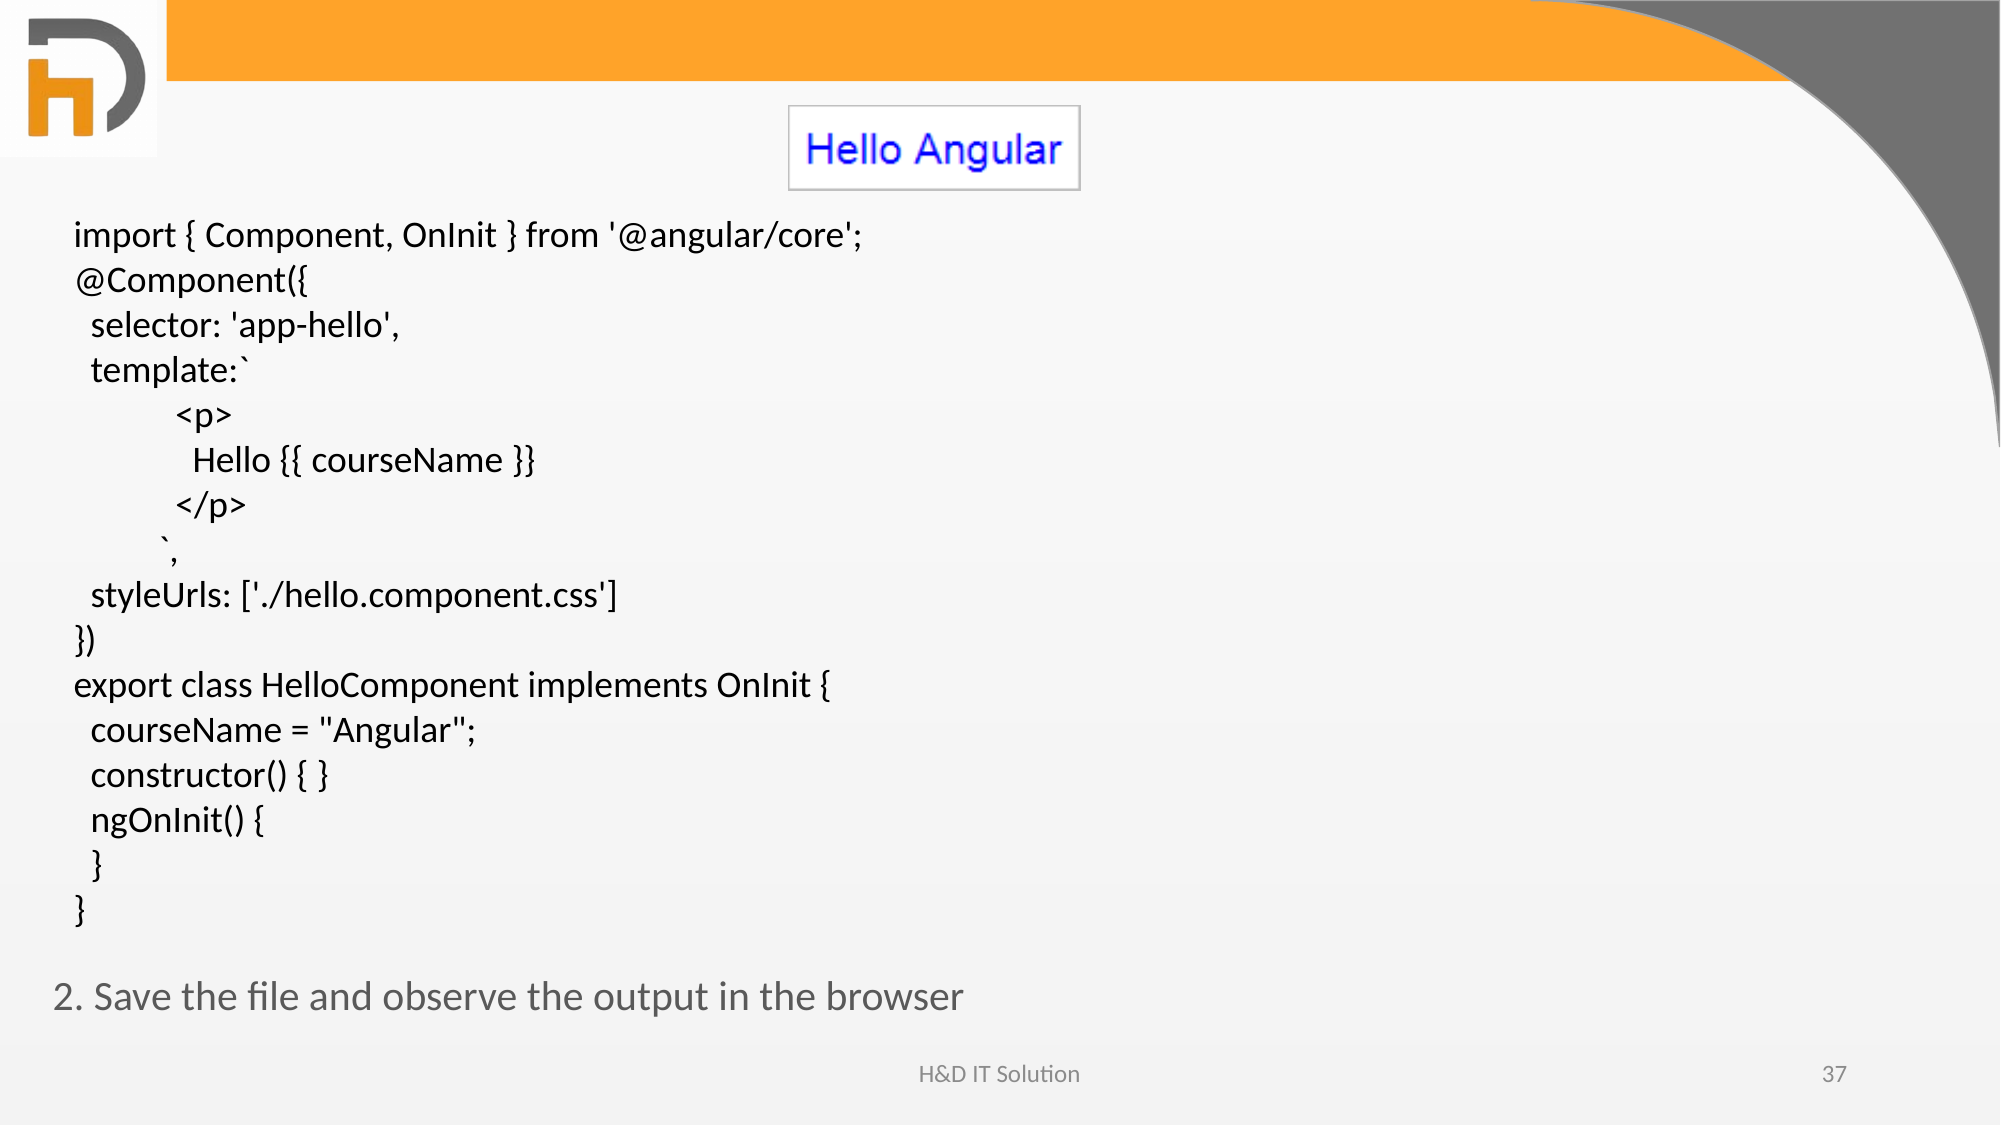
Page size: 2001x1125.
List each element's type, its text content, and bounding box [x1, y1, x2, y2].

footer H&D IT Solution [662, 1042, 1338, 1103]
picture [0, 0, 157, 157]
text_box import { Component, OnInit } from '@angular/core'; @Component({ selector: 'app-hello', template:` <p> Hello {{ courseName }} </p> `, styleUrls: ['./hello.component.css'] }) export class HelloComponent implements OnInit { courseName = "Angular"; constructor() { } ngOnInit() { } } [58, 202, 1942, 938]
text_box 2. Save the file and observe the output in the browser [37, 960, 1039, 1026]
slide_number 37 [1412, 1042, 1863, 1103]
picture [788, 105, 1081, 191]
